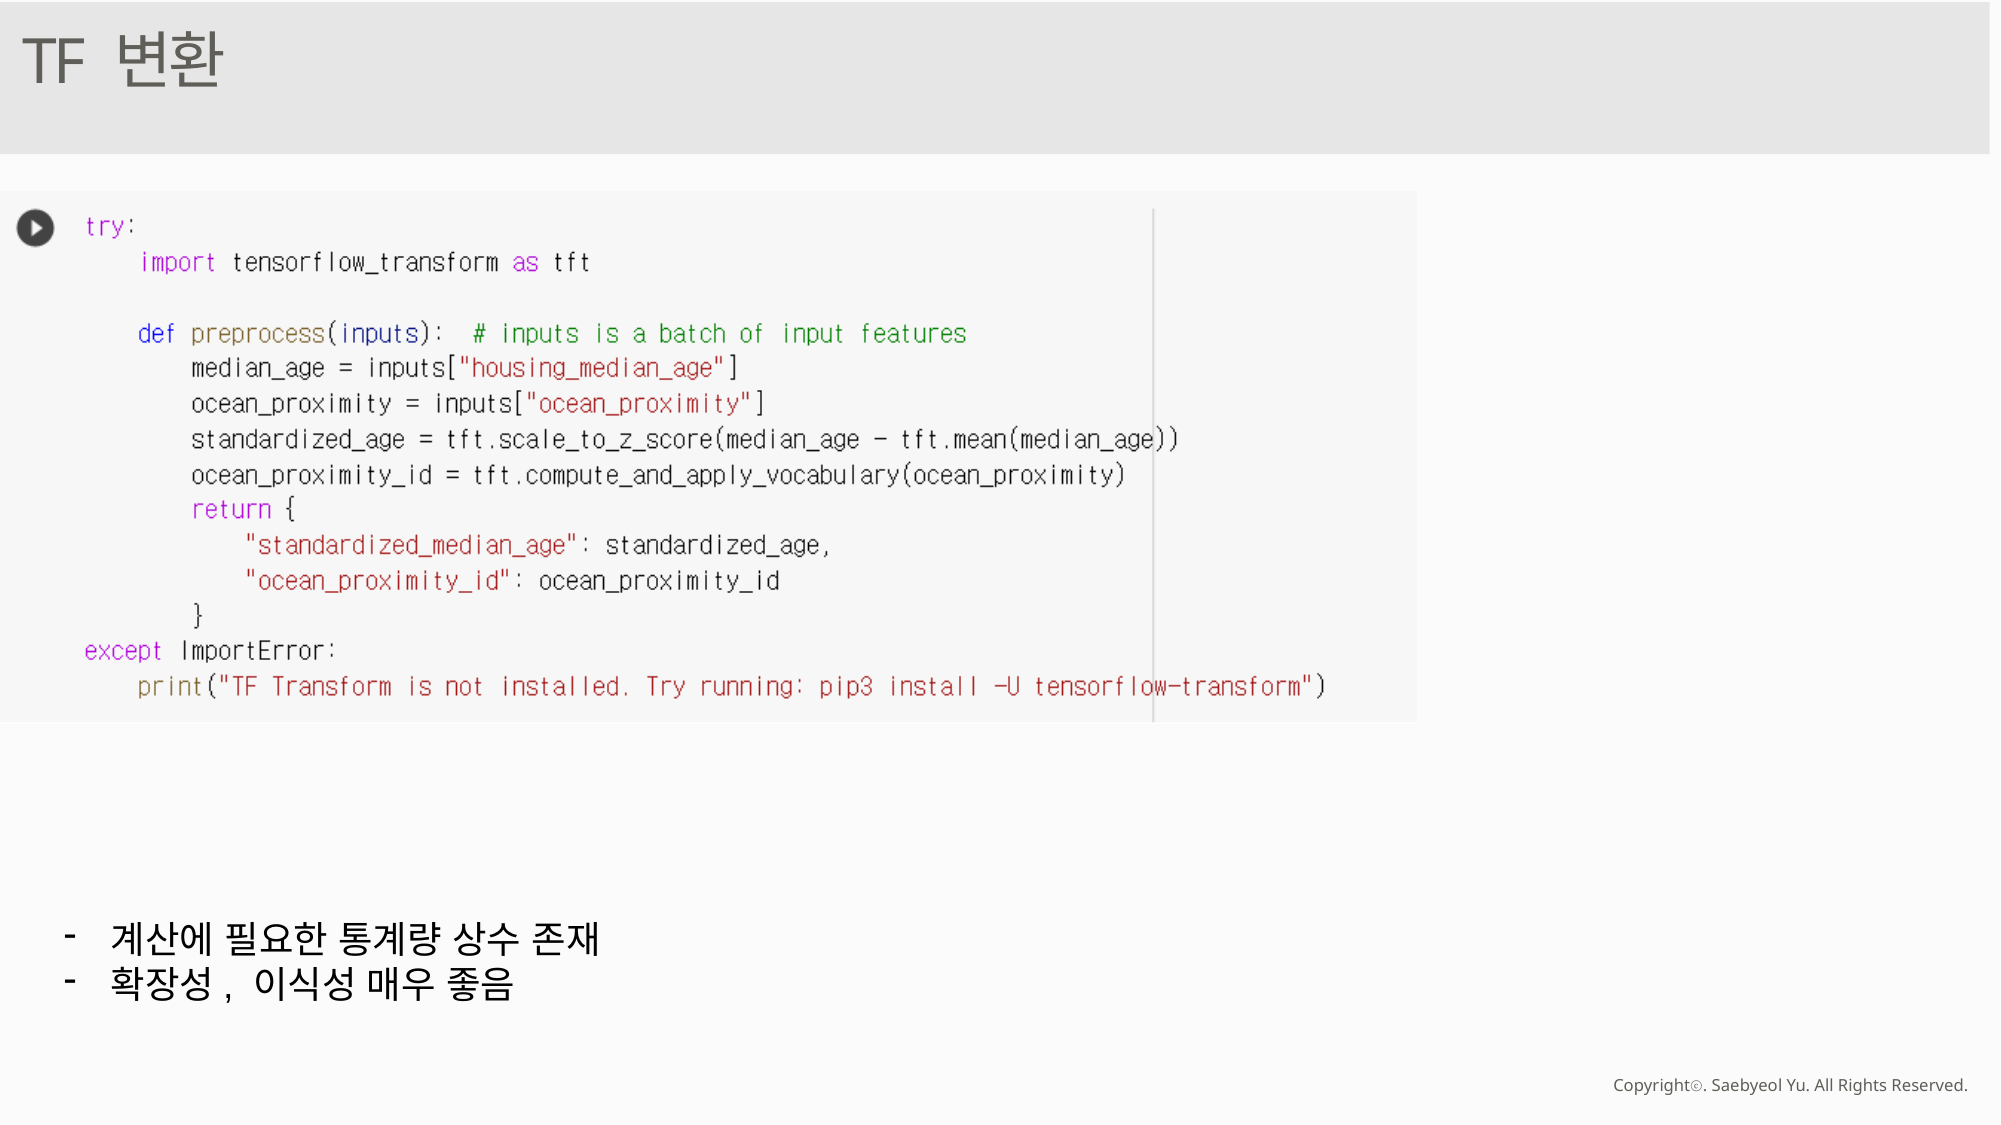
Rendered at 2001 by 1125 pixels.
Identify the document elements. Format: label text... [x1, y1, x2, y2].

picture [0, 191, 1417, 724]
text_box 계산에 필요한 통계량 상수 존재 확장성, 이식성 매우 좋음 [49, 908, 788, 1014]
text_box TF 변환 [7, 13, 242, 103]
text_box [0, 1, 1991, 155]
